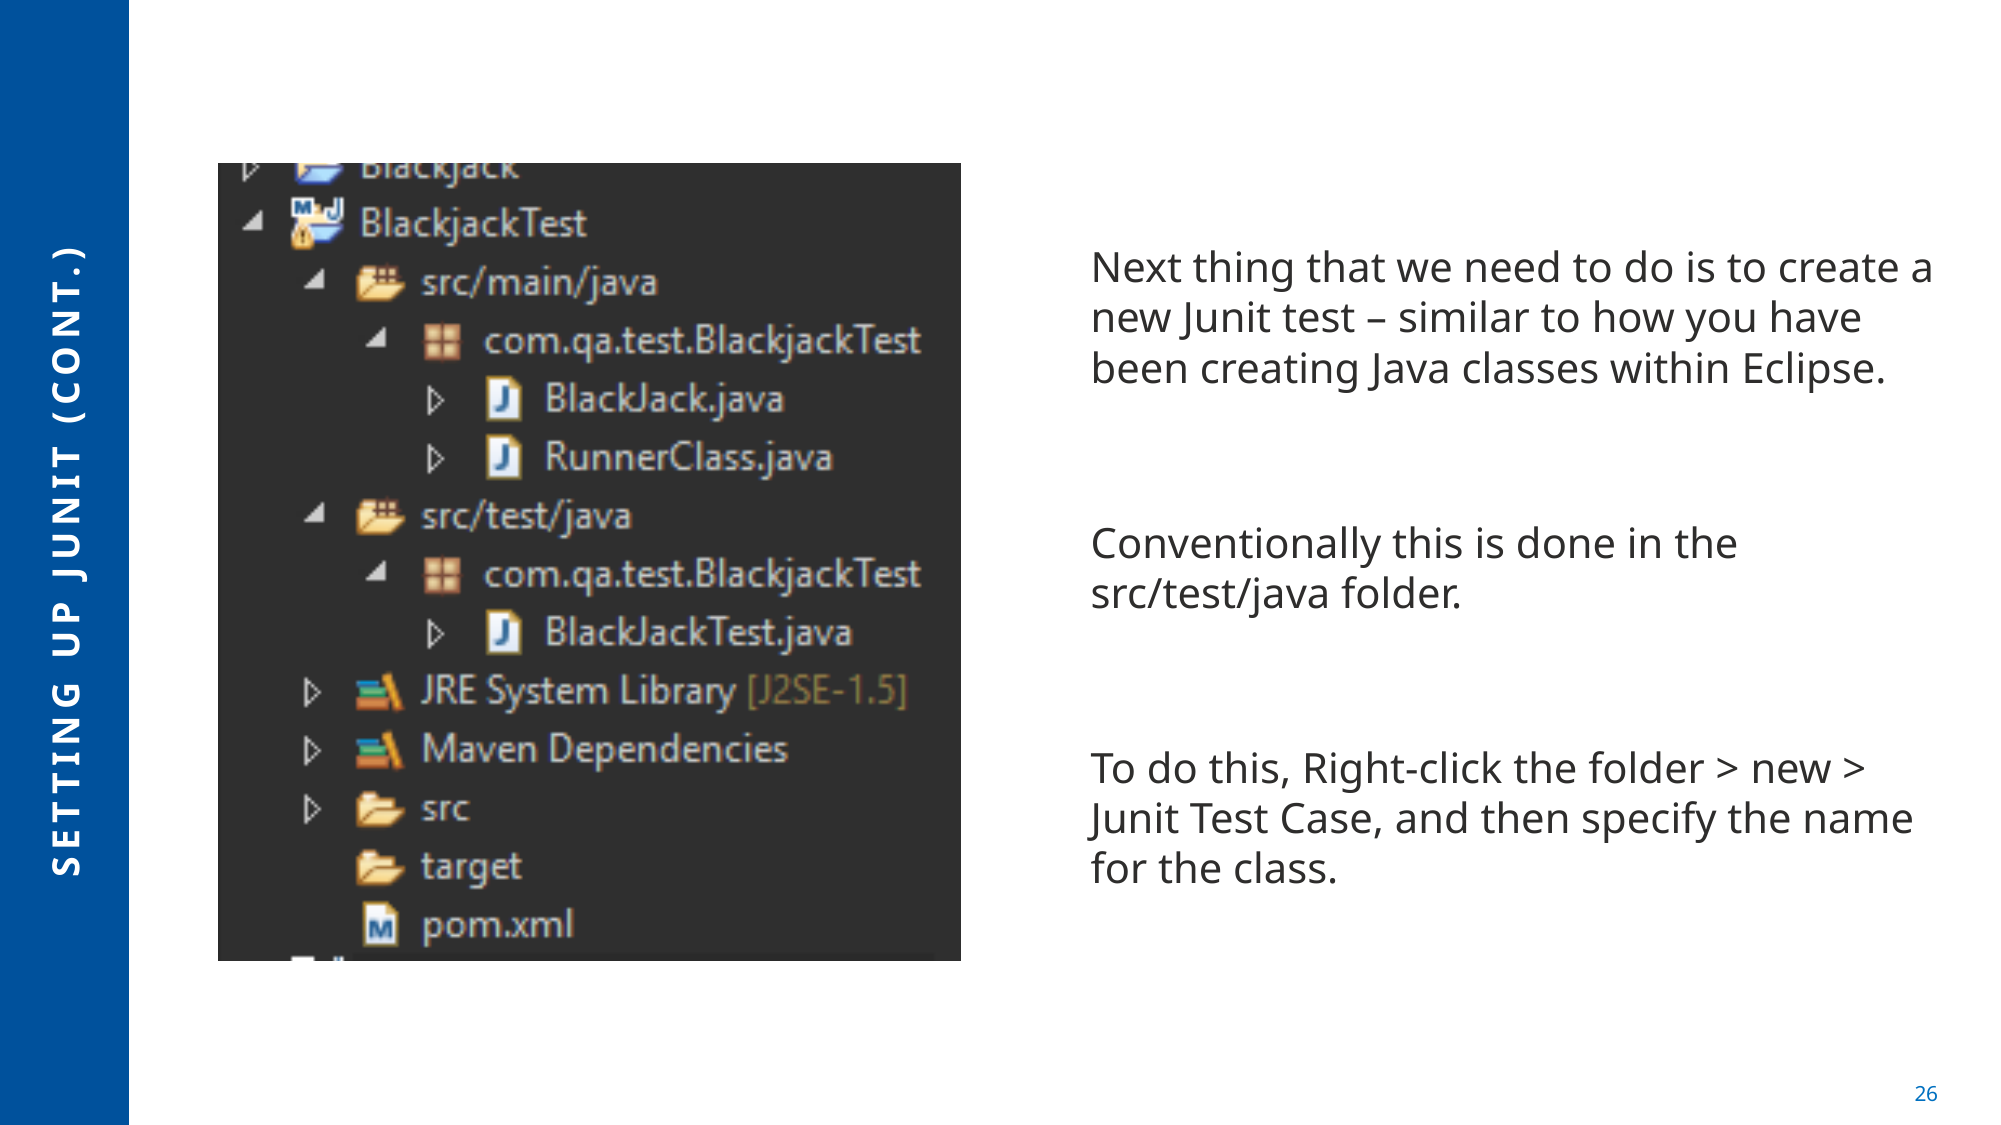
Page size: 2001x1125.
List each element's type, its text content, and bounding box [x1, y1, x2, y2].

list Next thing that we need to do is to create a new Junit test – similar to how you have been creating Java classes within Eclipse. Conventionally this is done in the src/test/java folder. To do this, Right-click the folder > new > Junit Test Case, and then specify the name for the class. [1075, 158, 1960, 1062]
title Setting up Junit (cont.) [40, 0, 89, 1125]
picture [218, 163, 961, 962]
